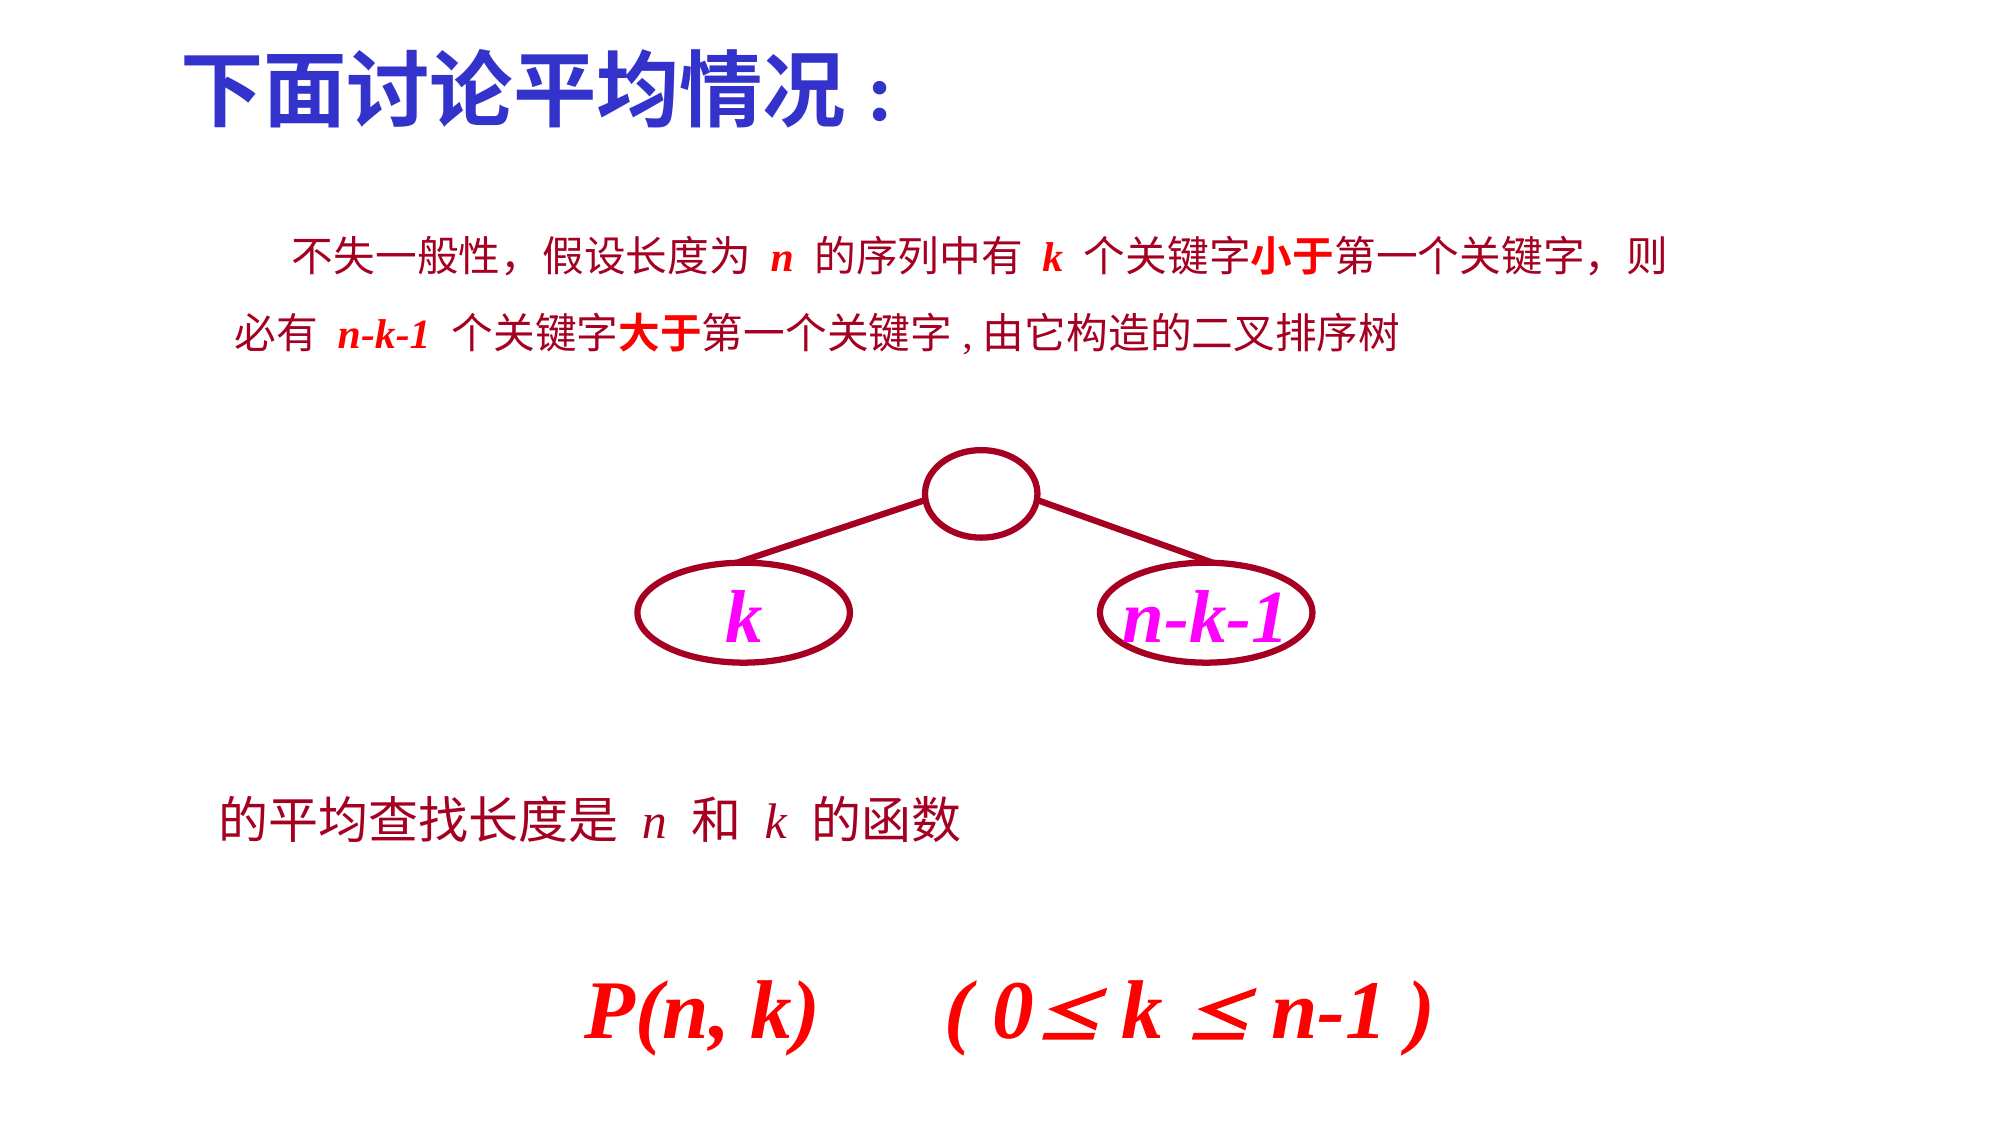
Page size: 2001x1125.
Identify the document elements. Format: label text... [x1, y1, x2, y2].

text_box 下面讨论平均情况: [89, 29, 909, 144]
text_box 的平均查找长度是 n 和 k 的函数 [203, 781, 976, 856]
text_box k [637, 562, 850, 663]
text_box P(n, k) ( 0 k  n-1 ) [569, 947, 1451, 1063]
text_box [924, 450, 1038, 538]
text_box 不失一般性，假设长度为 n 的序列中有 k 个关键字小于第一个关键字，则必有 n-k-1 个关键字大于第一个关键字,由它构造的二叉排序树 [220, 184, 1694, 365]
text_box n-k-1 [1099, 562, 1313, 663]
